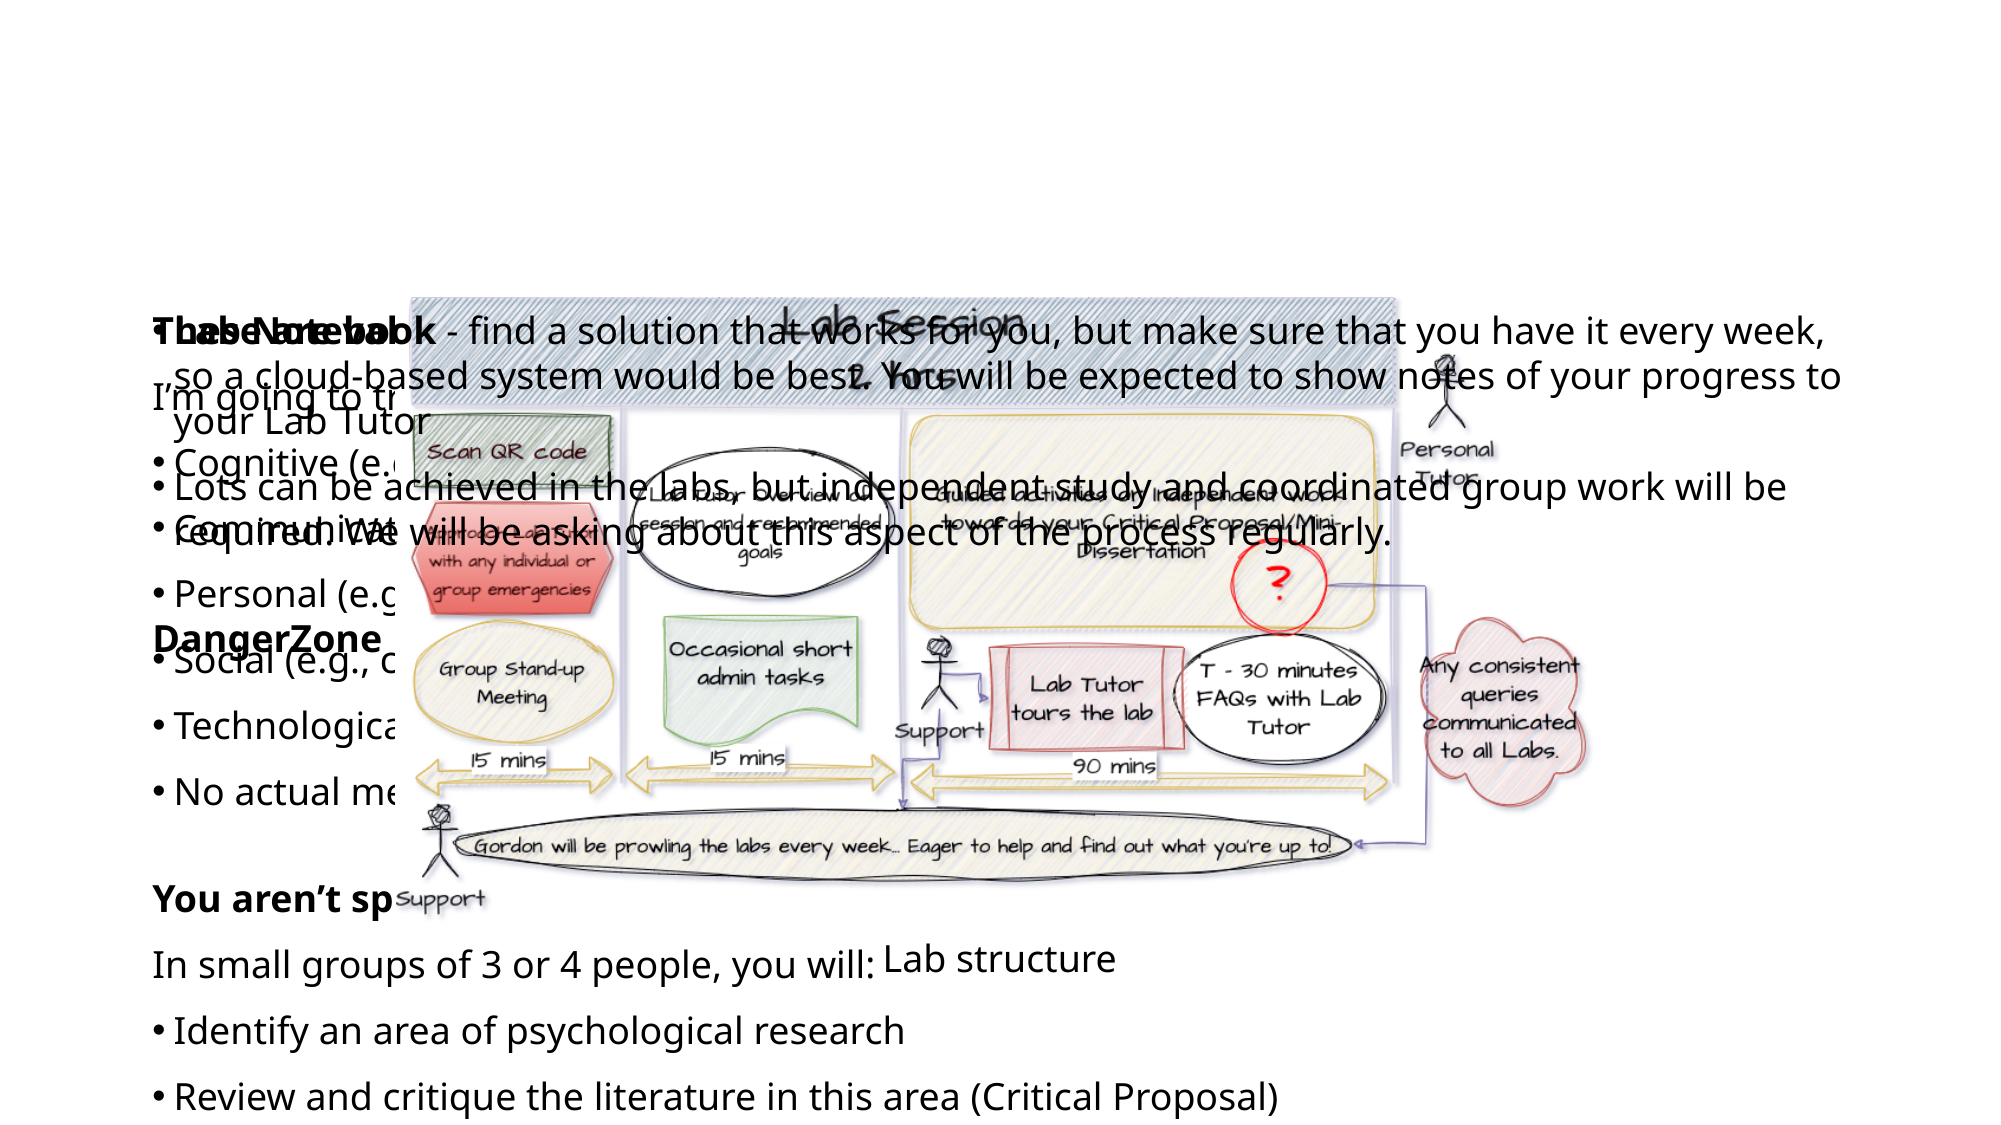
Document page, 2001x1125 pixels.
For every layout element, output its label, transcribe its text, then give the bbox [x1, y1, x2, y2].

picture [395, 297, 1605, 928]
list Lab Notebook - find a solution that works for you, but make sure that you have it every week, so a cloud-based system would be best. You will be expected to show notes of your progress to your Lab Tutor Lots can be achieved in the labs, but independent study and coordinated group work will be required. We will be asking about this aspect of the process regularly. DangerZone [137, 299, 1863, 1014]
